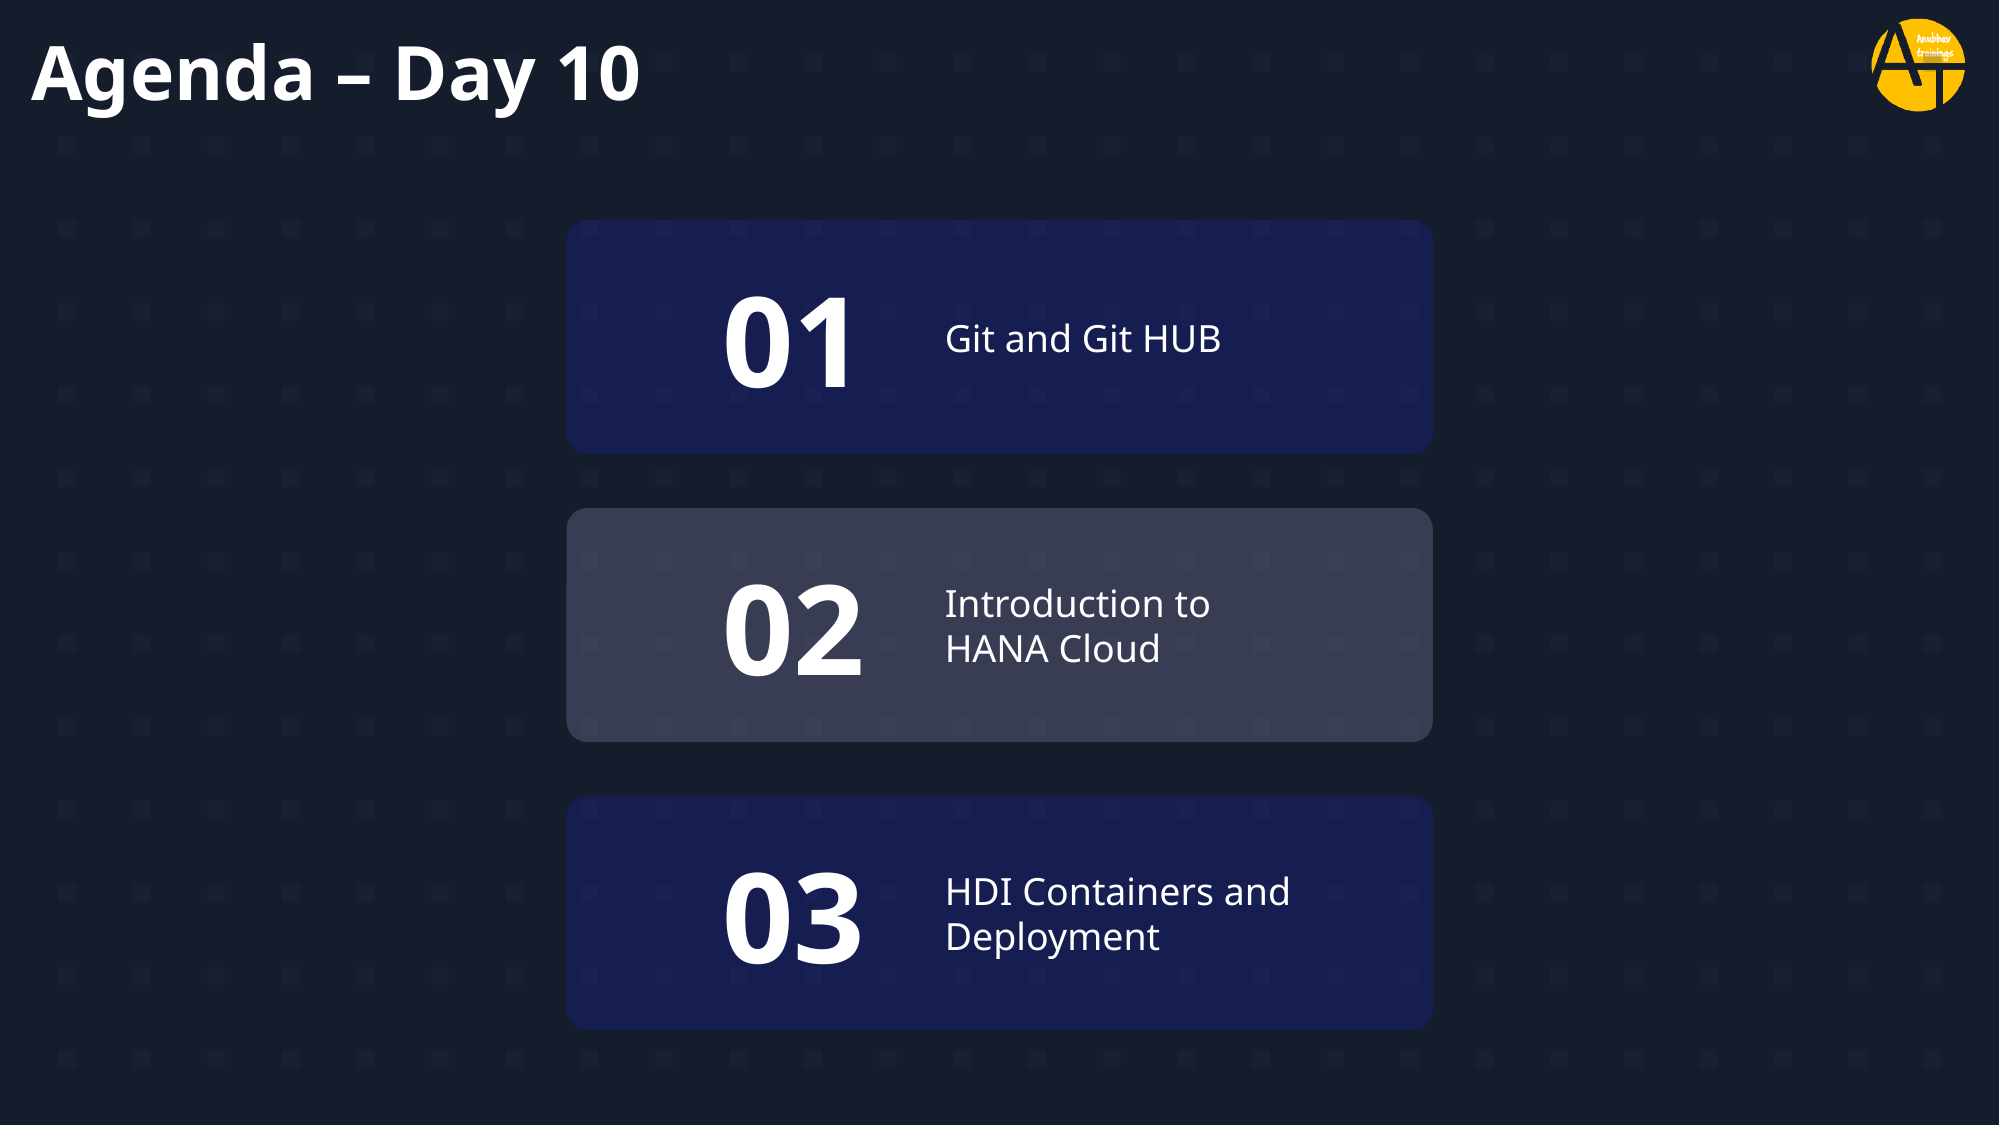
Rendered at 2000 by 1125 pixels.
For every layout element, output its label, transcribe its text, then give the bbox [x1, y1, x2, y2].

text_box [675, 261, 1325, 413]
text_box [564, 793, 1435, 1033]
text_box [675, 549, 1325, 701]
text_box [564, 217, 1435, 457]
picture [1862, 12, 1970, 119]
text_box [564, 505, 1435, 745]
title Agenda – Day 10 [31, 12, 1831, 129]
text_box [675, 837, 1325, 989]
